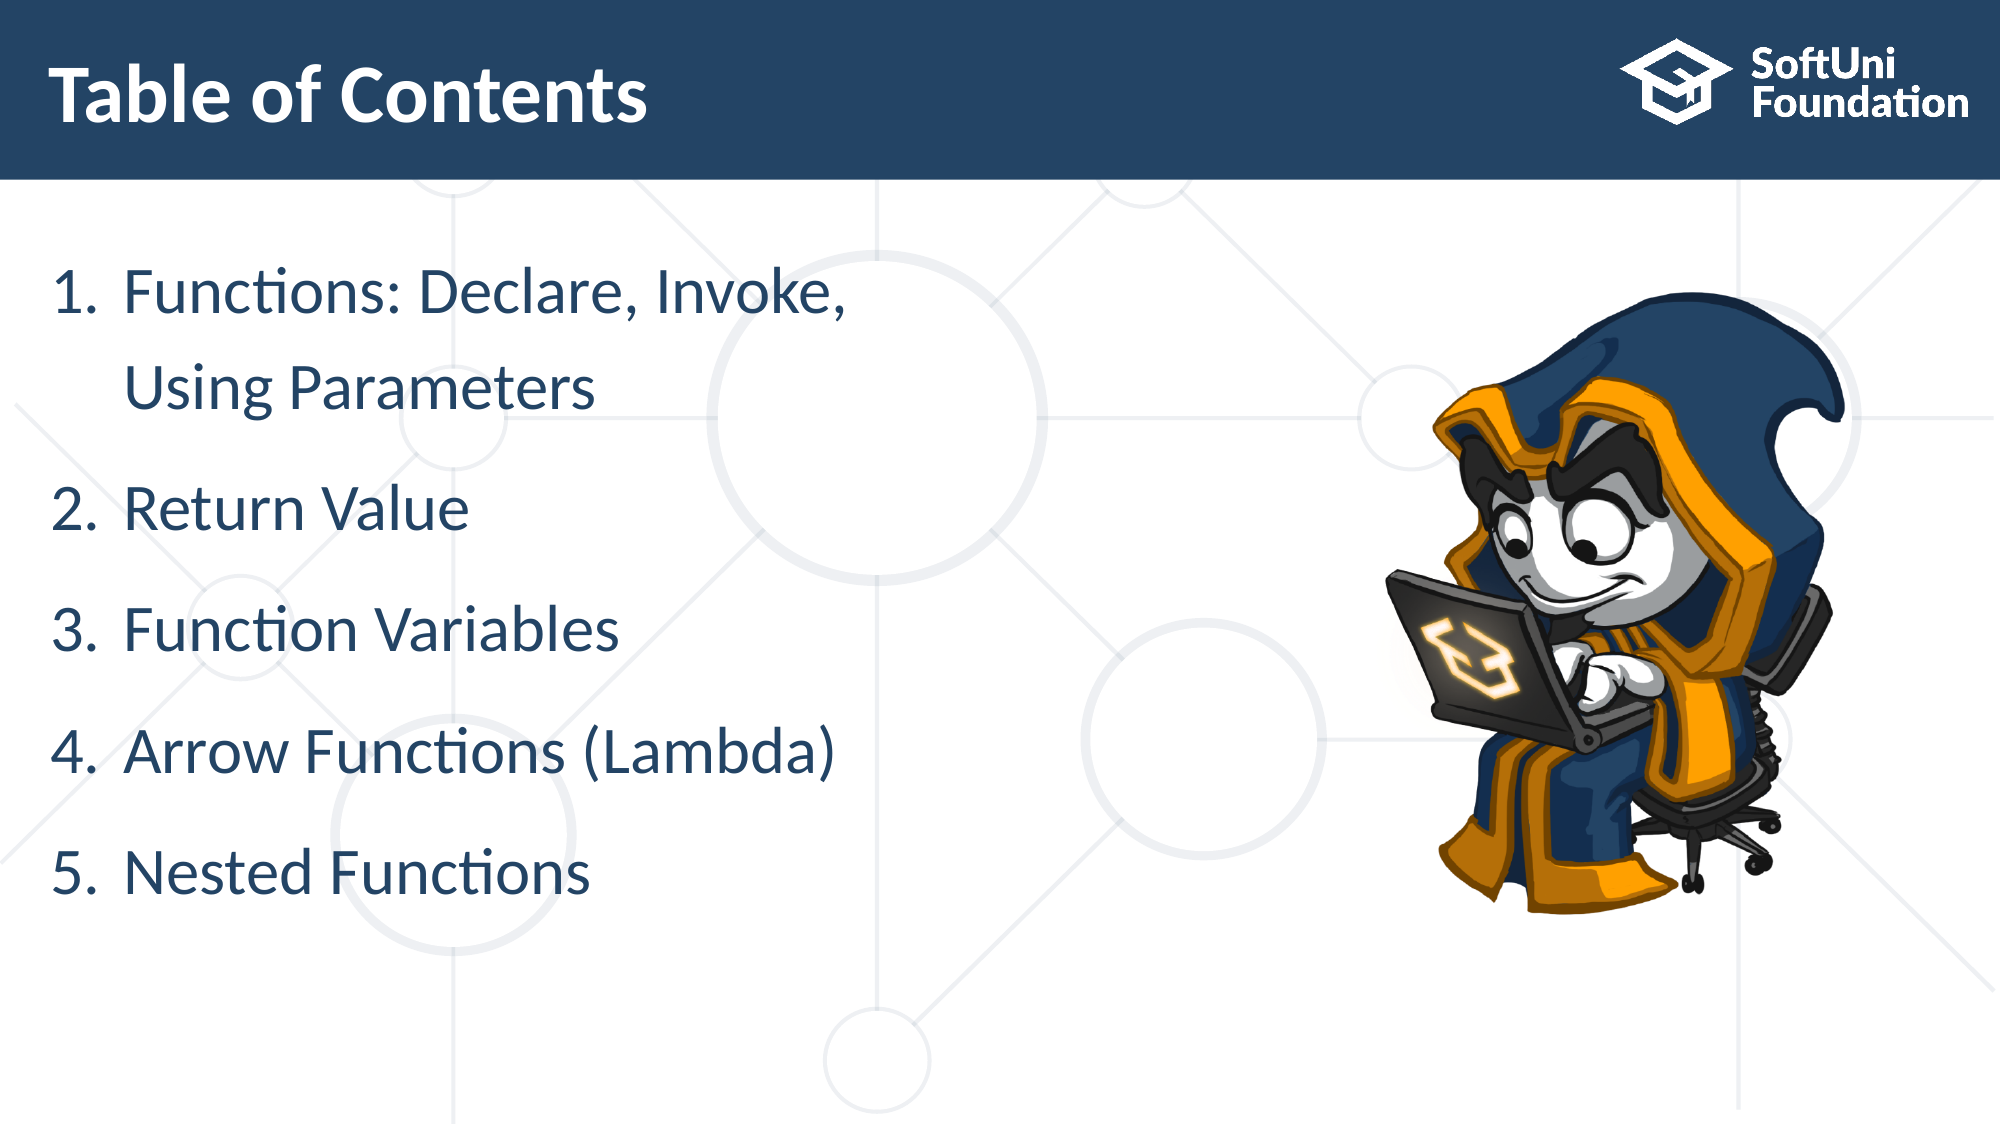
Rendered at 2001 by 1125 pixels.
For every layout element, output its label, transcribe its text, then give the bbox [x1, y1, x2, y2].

picture [1375, 231, 1884, 951]
picture [1619, 38, 1968, 125]
text_box Functions: Declare, Invoke, Using Parameters Return Value Function Variables Arrow Functions (Lambda) Nested Functions [32, 224, 1375, 1012]
text_box Table of Contents [31, 16, 1591, 162]
